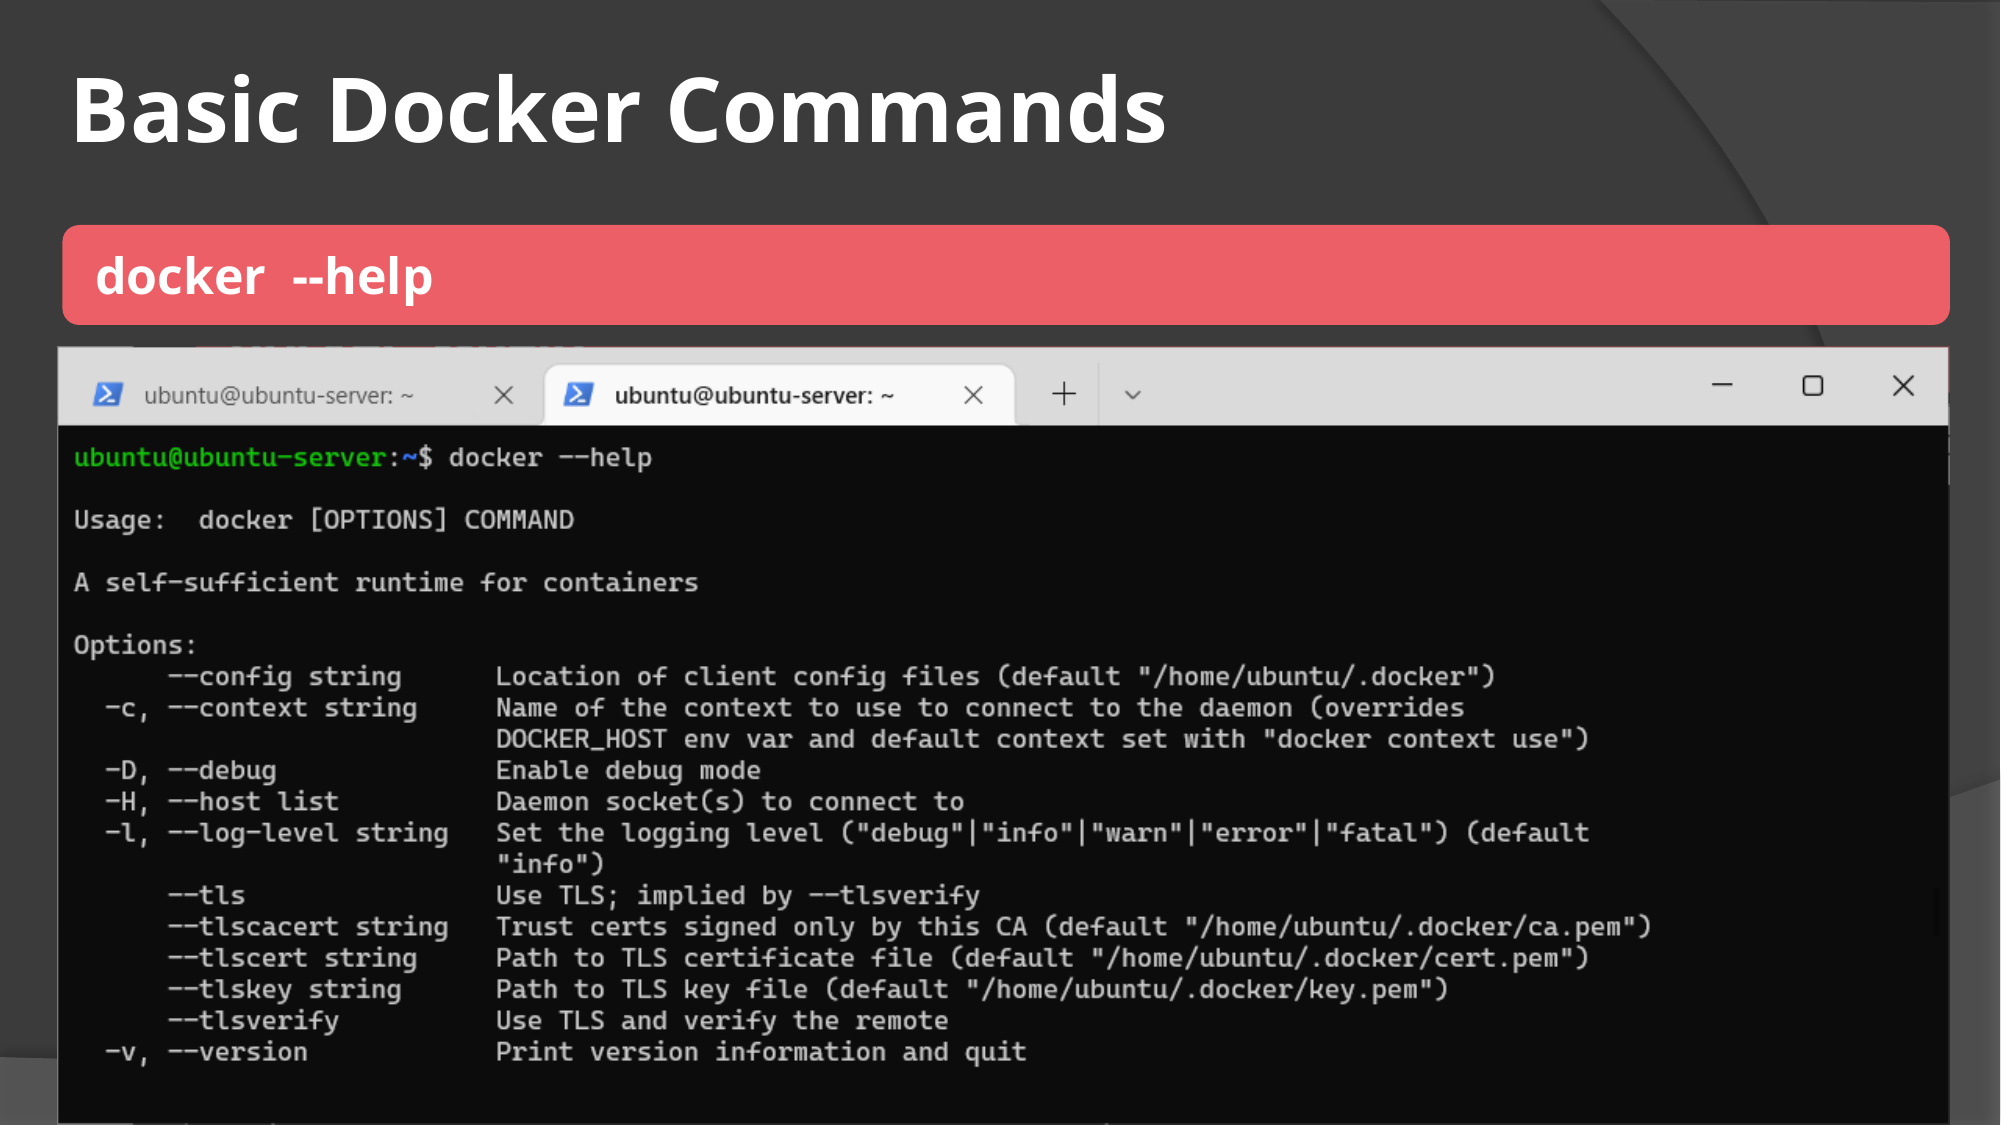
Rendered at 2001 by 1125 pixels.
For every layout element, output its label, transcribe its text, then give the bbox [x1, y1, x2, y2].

title Basic Docker Commands [62, 24, 1975, 188]
picture [57, 346, 1951, 1125]
text_box docker --help [60, 223, 1952, 327]
